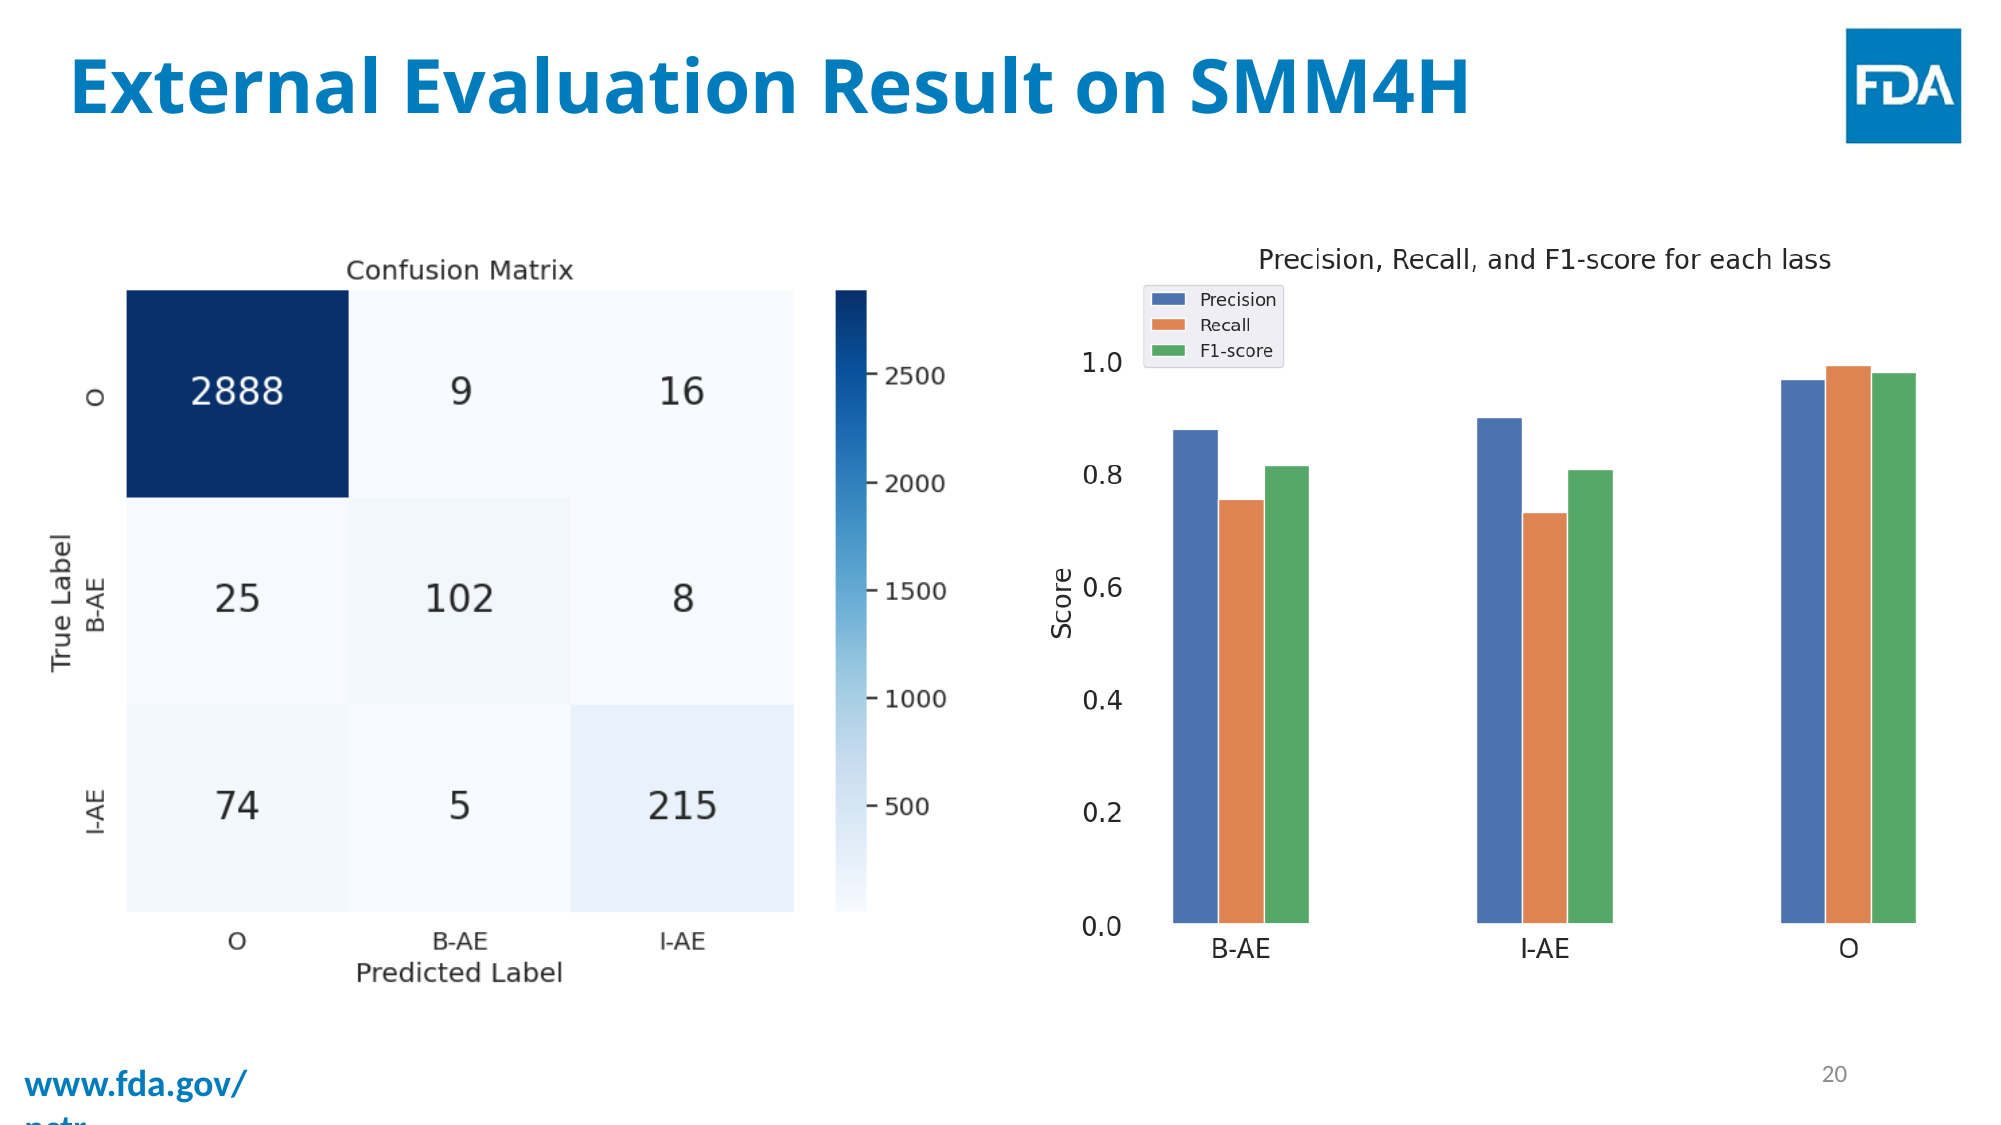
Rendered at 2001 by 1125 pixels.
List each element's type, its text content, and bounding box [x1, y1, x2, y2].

text_box External Evaluation Result on SMM4H [53, 31, 1821, 136]
text_box www.fda.gov/nctr [9, 1052, 324, 1125]
picture [1840, 19, 1966, 149]
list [38, 246, 961, 1001]
picture [1039, 238, 1962, 972]
slide_number 20 [1412, 1042, 1863, 1103]
